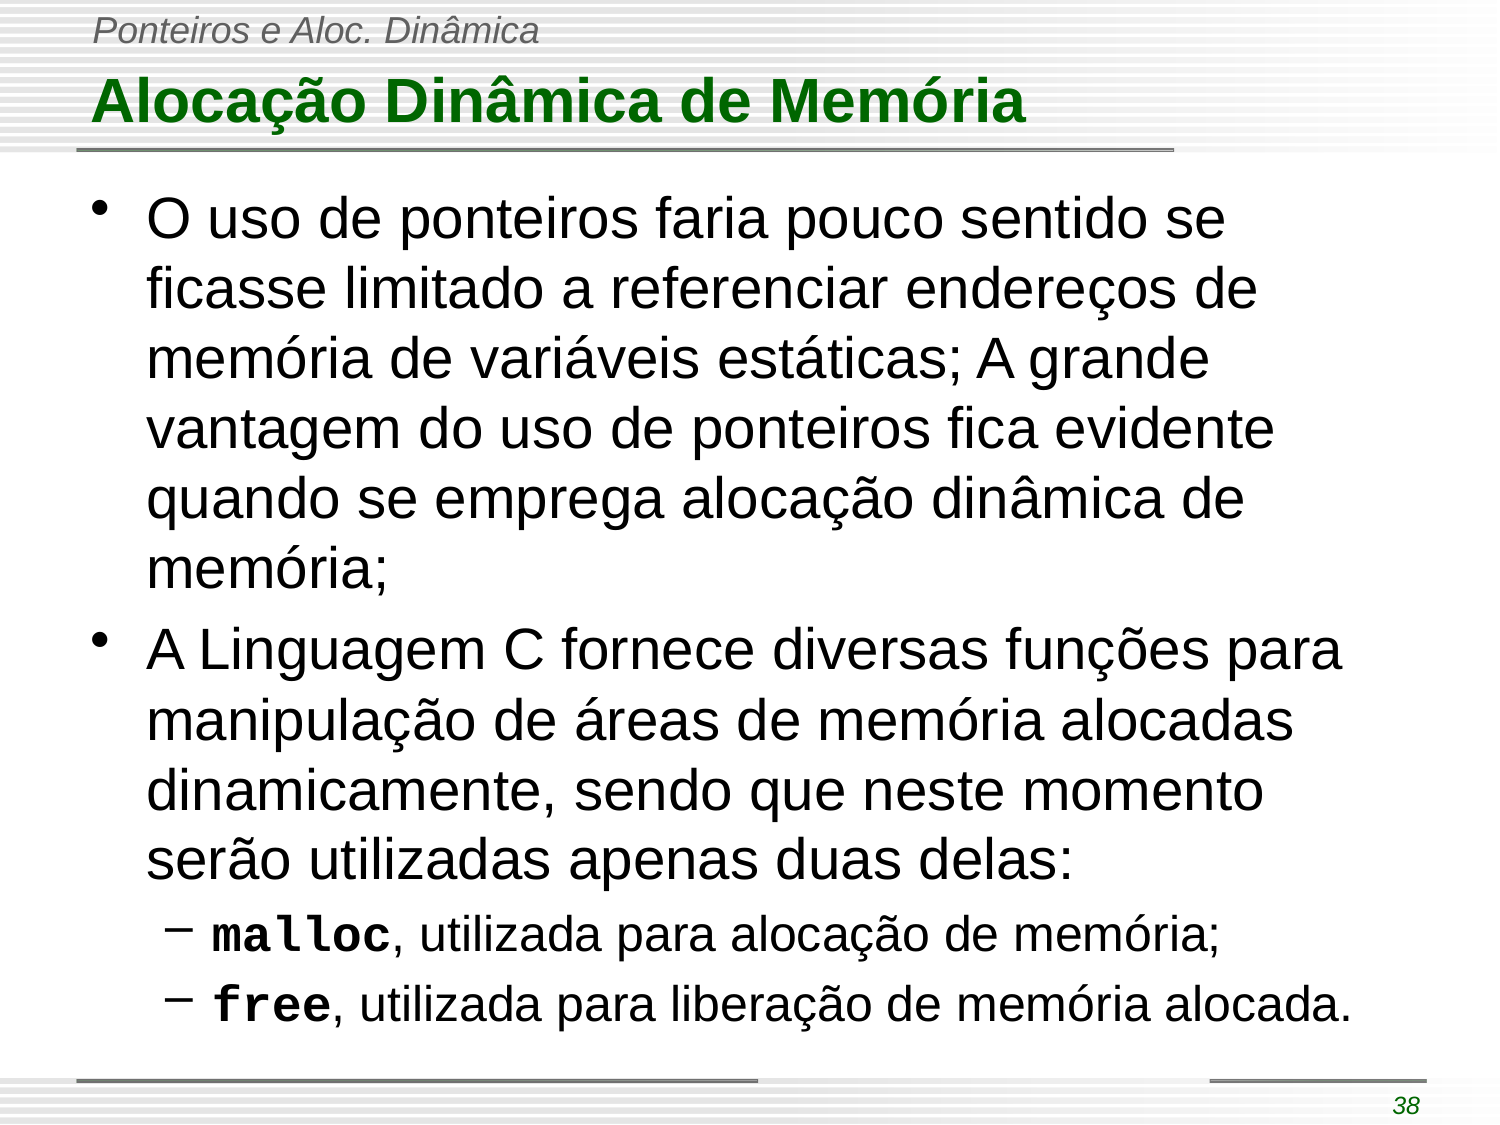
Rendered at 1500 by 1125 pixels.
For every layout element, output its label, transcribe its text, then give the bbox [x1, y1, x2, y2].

list O uso de ponteiros faria pouco sentido se ficasse limitado a referenciar endereços de memória de variáveis estáticas; A grande vantagem do uso de ponteiros fica evidente quando se emprega alocação dinâmica de memória; A Linguagem C fornece diversas funções para manipulação de áreas de memória alocadas dinamicamente, sendo que neste momento serão utilizadas apenas duas delas: malloc, utilizada para alocação de memória; free, utilizada para liberação de memória alocada. [75, 172, 1425, 1071]
title Alocação Dinâmica de Memória [75, 45, 1425, 149]
